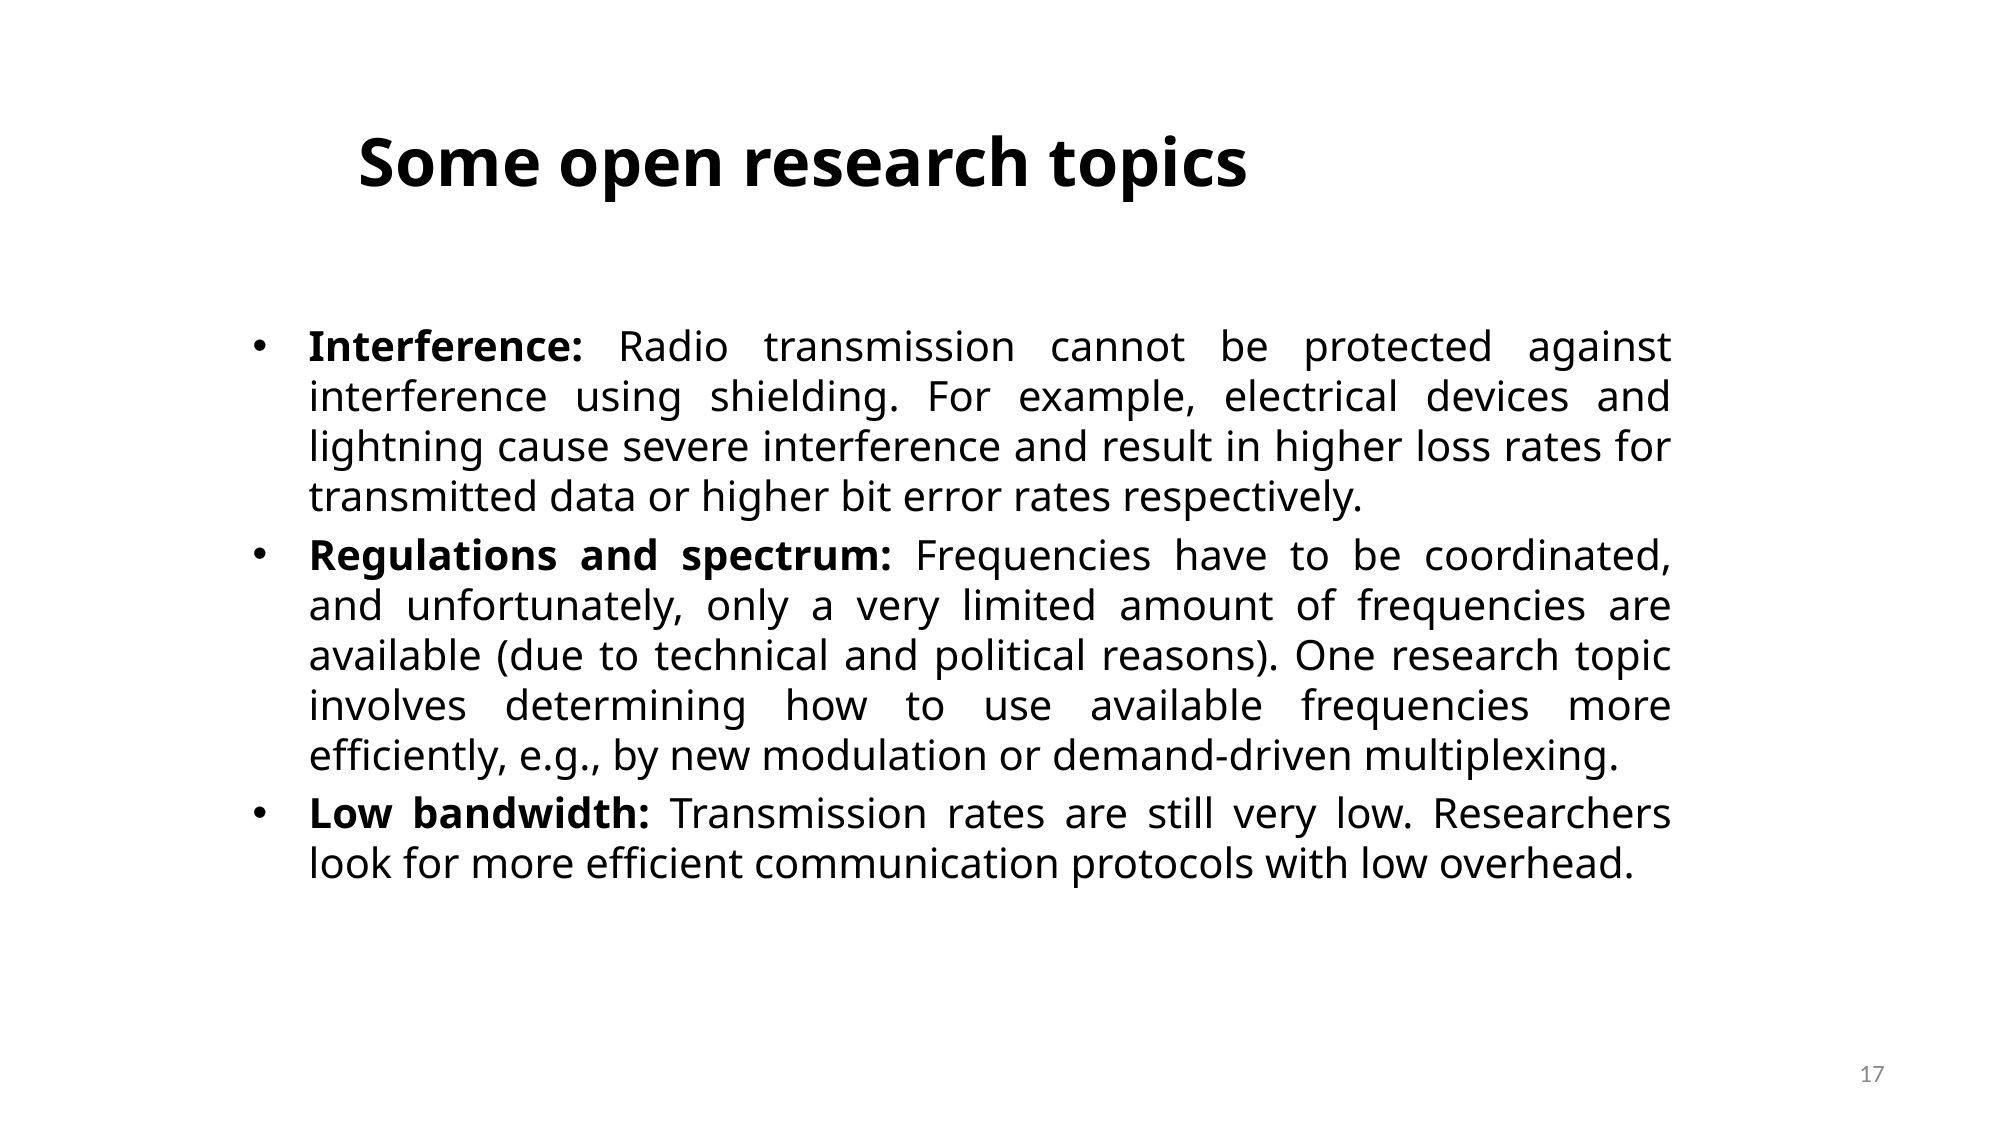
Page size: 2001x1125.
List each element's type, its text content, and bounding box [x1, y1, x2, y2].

title Some open research topics [174, 112, 1450, 300]
slide_number 17 [1433, 1042, 1900, 1103]
list Interference: Radio transmission cannot be protected against interference using shielding. For example, electrical devices and lightning cause severe interference and result in higher loss rates for transmitted data or higher bit error rates respectively. Regulations and spectrum: Frequencies have to be coordinated, and unfortunately, only a very limited amount of frequencies are available (due to technical and political reasons). One research topic involves determining how to use available frequencies more efficiently, e.g., by new modulation or demand-driven multiplexing. Low bandwidth: Transmission rates are still very low. Researchers look for more efficient communication protocols with low overhead. [237, 312, 1688, 963]
